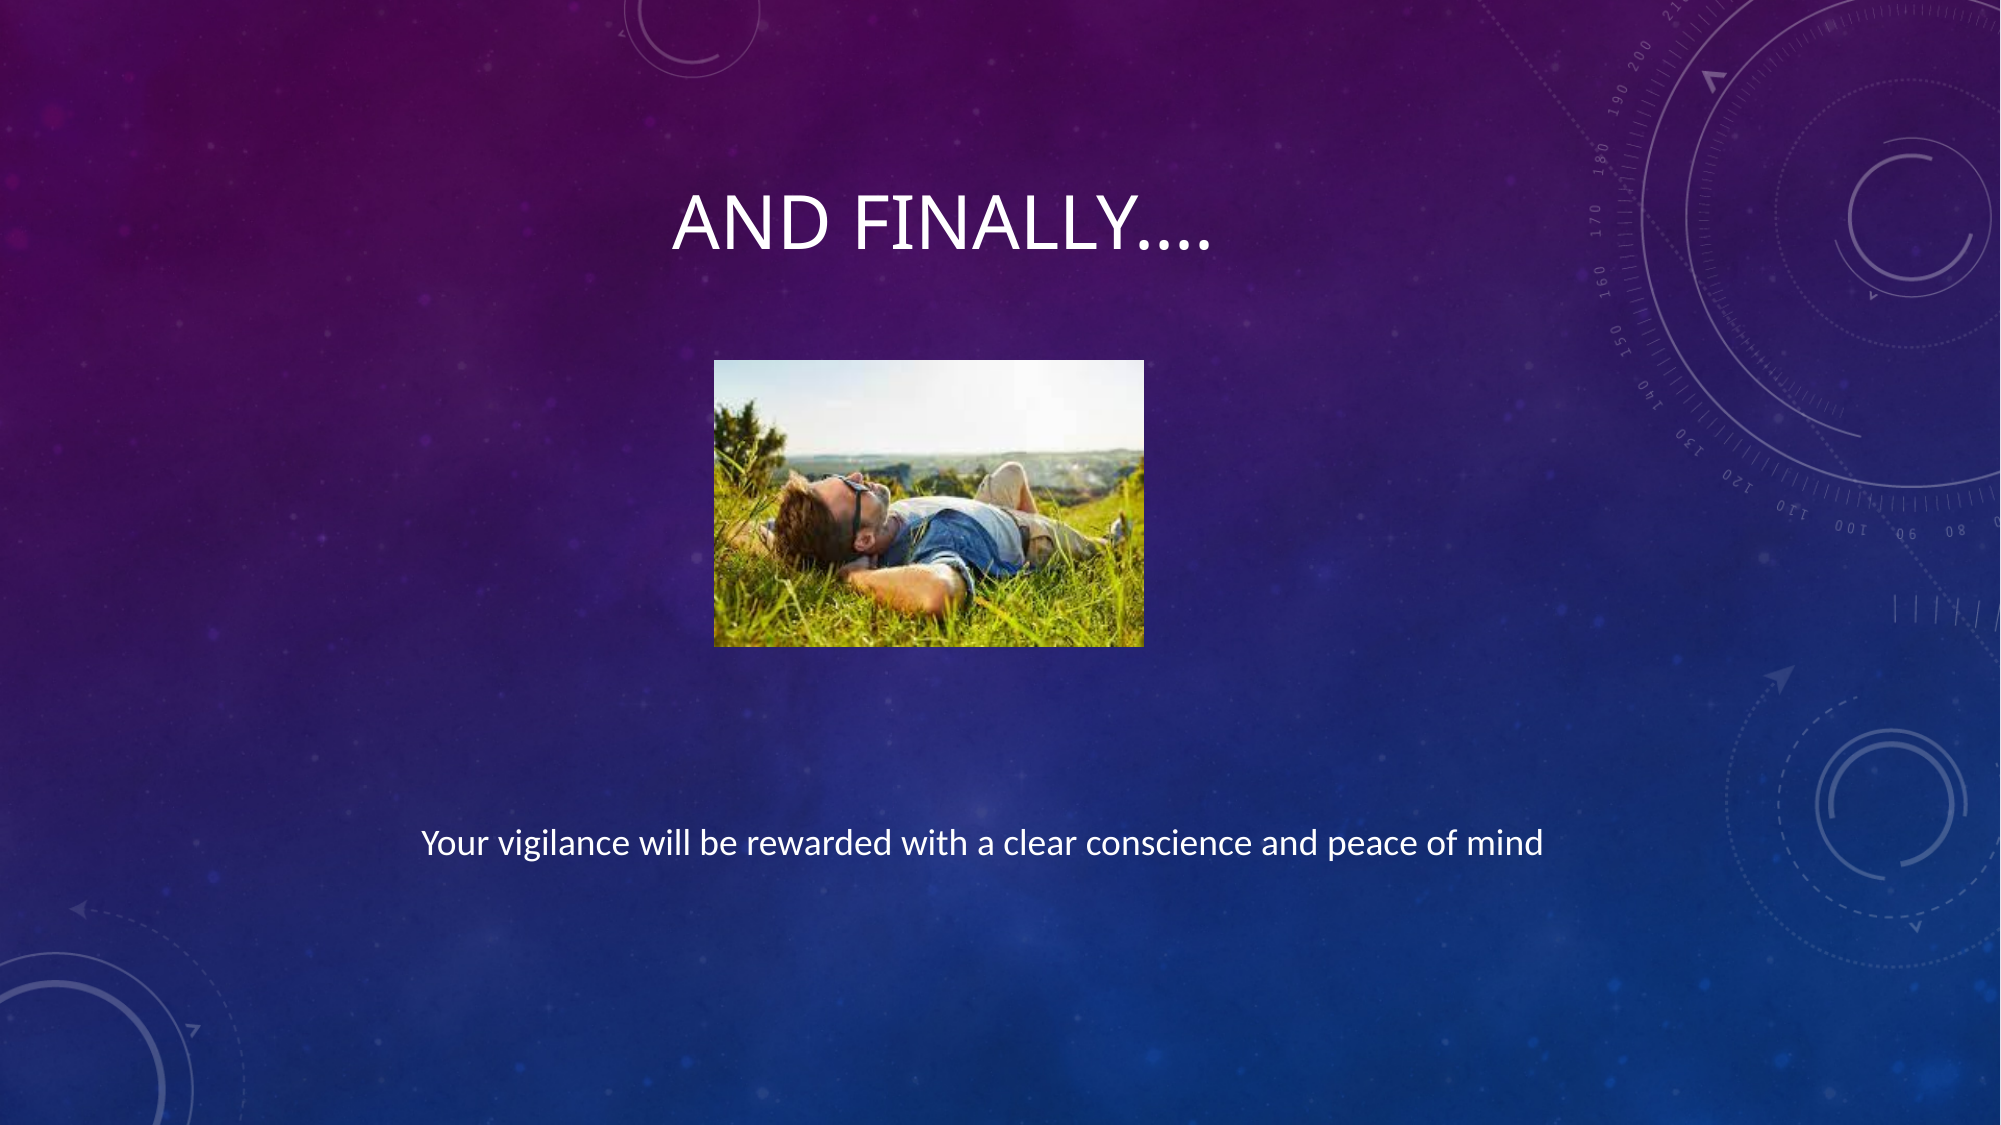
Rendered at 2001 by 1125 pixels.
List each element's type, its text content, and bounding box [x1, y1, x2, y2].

title AND FINALLY.... [112, 99, 1775, 339]
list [713, 359, 1145, 647]
picture [0, 0, 2001, 1125]
text_box Your vigilance will be rewarded with a clear conscience and peace of mind [406, 810, 1576, 871]
